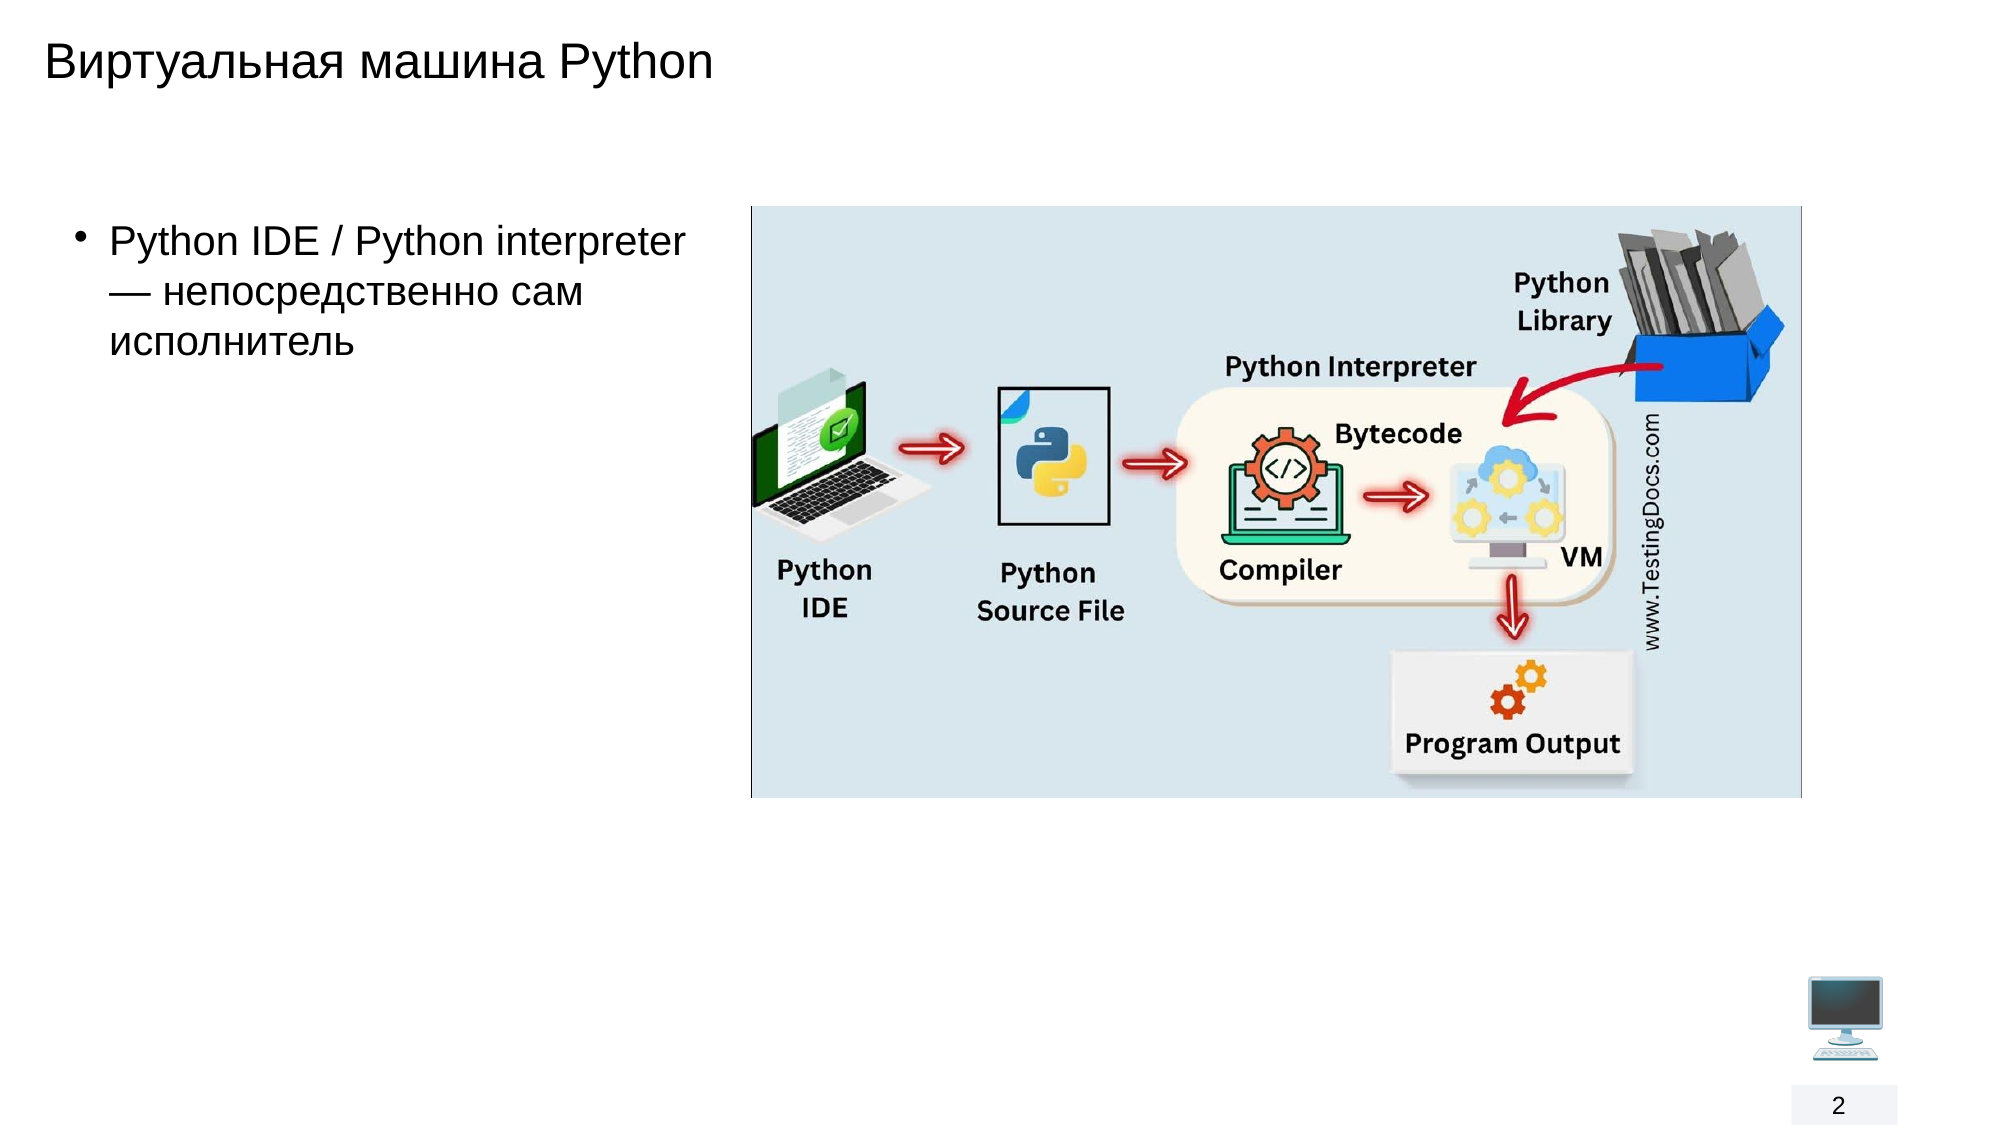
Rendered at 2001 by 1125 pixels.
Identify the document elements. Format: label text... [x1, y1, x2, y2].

text_box Виртуальная машина Python [29, 21, 1595, 92]
text_box Python IDE / Python interpreter — непосредственно сам исполнитель [58, 206, 709, 656]
picture [751, 206, 1802, 798]
picture [1801, 974, 1890, 1063]
text_box <number> [1817, 1082, 1961, 1125]
